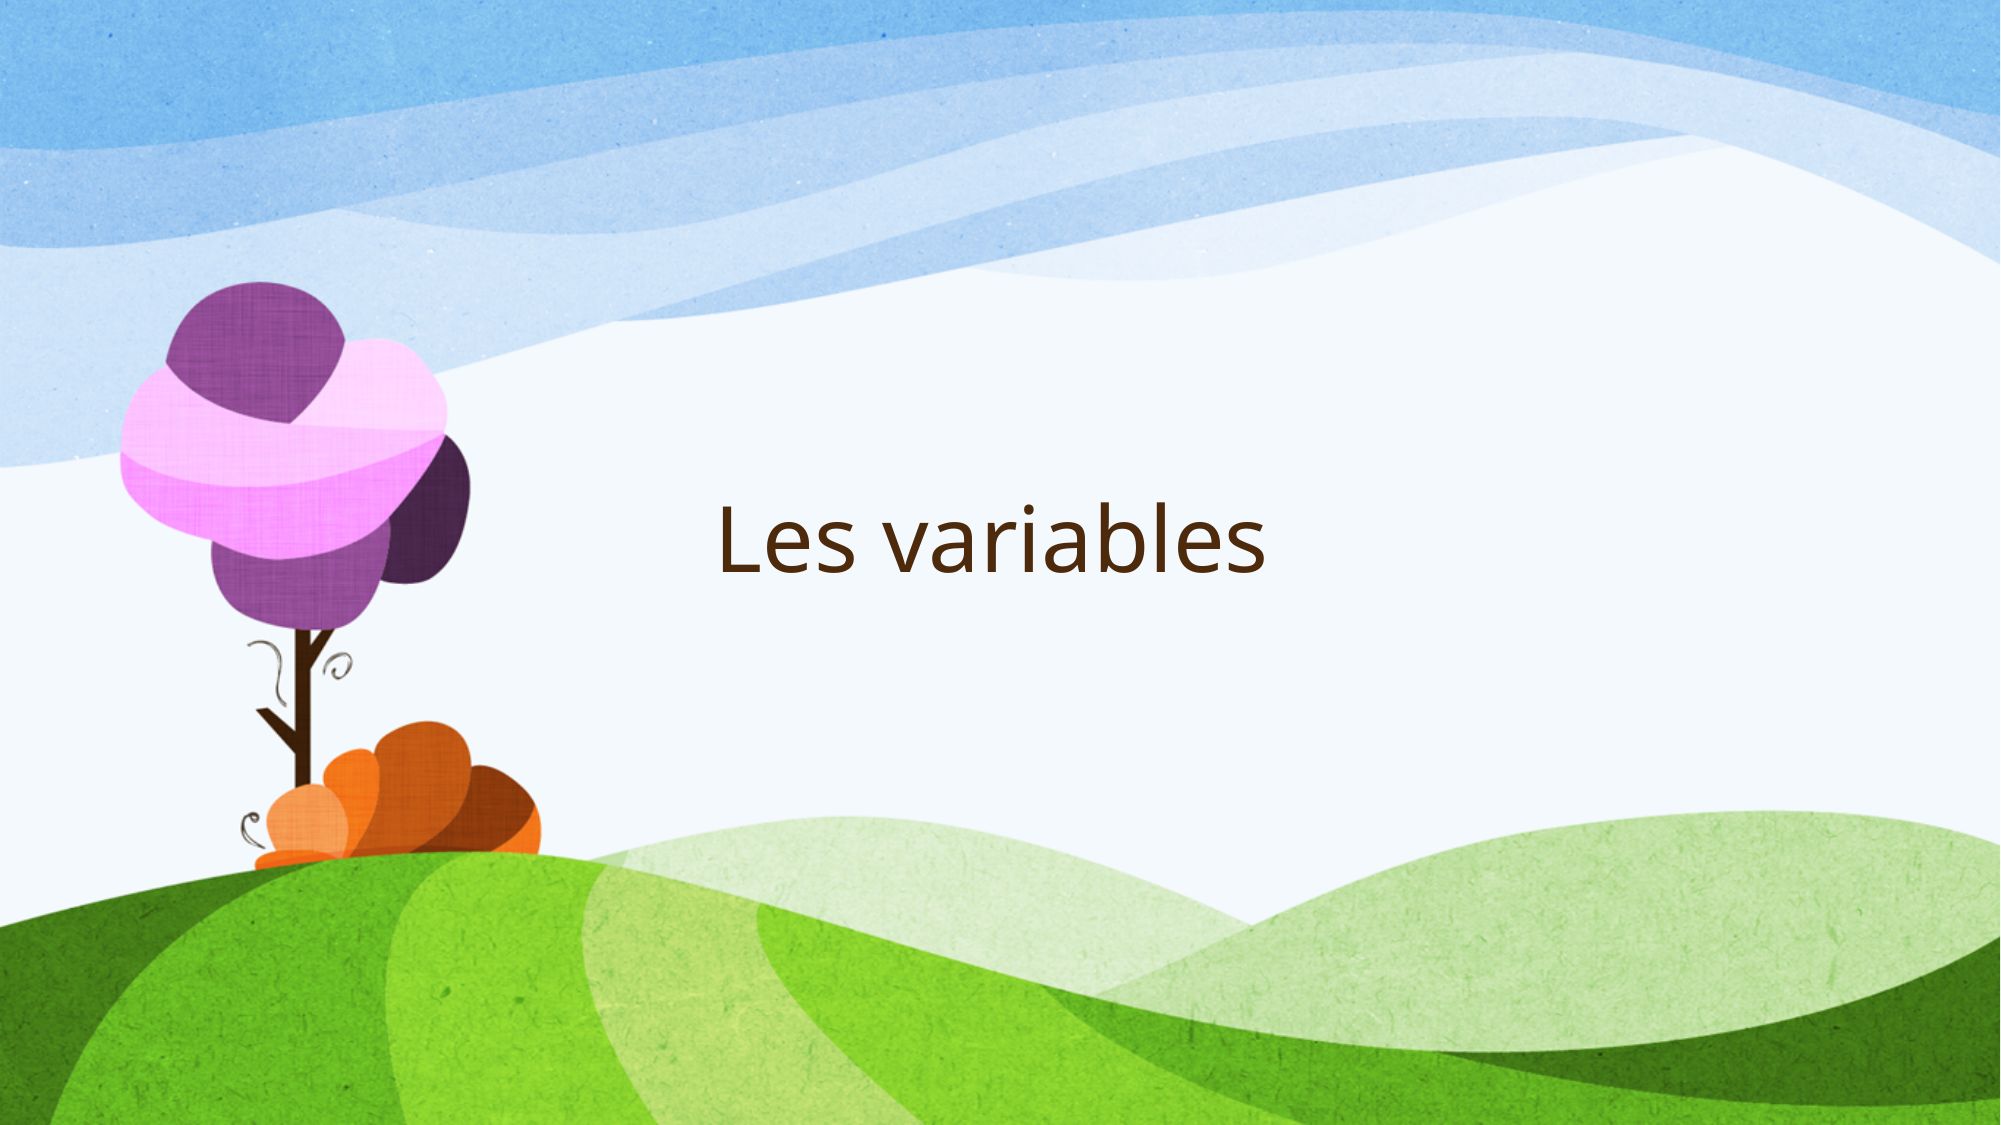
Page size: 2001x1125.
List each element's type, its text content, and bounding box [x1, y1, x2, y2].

picture [0, 0, 2001, 1125]
title Les variables [699, 299, 1825, 600]
